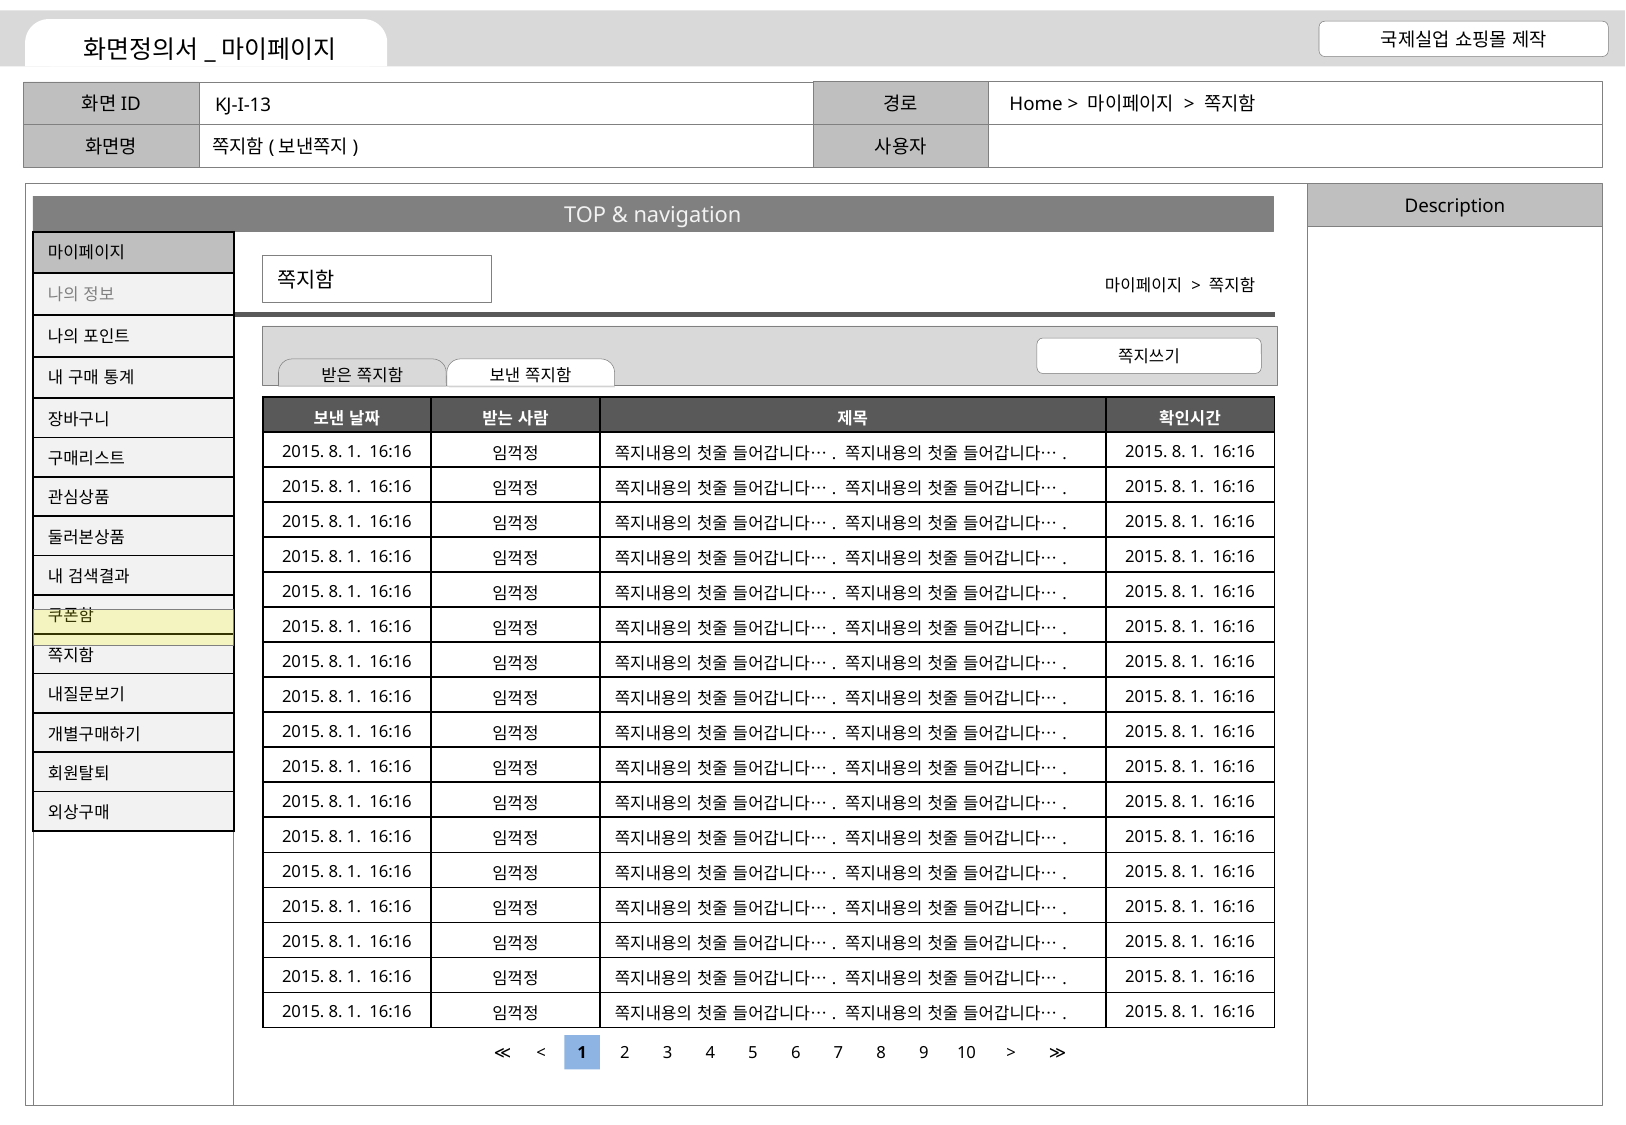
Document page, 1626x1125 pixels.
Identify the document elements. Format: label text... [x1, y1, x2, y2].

table_cell 2015. 8. 1. 16:16 [1107, 573, 1274, 606]
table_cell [1107, 993, 1274, 1027]
table_cell 쪽지내용의 첫줄 들어갑니다…. 쪽지내용의 첫줄 들어갑니다…. [601, 783, 1105, 816]
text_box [31, 608, 236, 647]
table_cell 2015. 8. 1. 16:16 [1107, 503, 1274, 536]
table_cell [264, 958, 430, 992]
table_header 제목 [601, 398, 1105, 431]
table_cell 2015. 8. 1. 16:16 [1107, 748, 1274, 781]
table_cell 2015. 8. 1. 16:16 [264, 783, 430, 816]
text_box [200, 85, 287, 123]
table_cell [601, 958, 1105, 992]
table_cell 2015. 8. 1. 16:16 [264, 433, 430, 466]
table_cell 임꺽정 [432, 713, 599, 746]
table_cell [264, 993, 430, 1027]
table_cell 쪽지내용의 첫줄 들어갑니다…. 쪽지내용의 첫줄 들어갑니다…. [601, 713, 1105, 746]
table_cell 2015. 8. 1. 16:16 [264, 573, 430, 606]
table_cell 임꺽정 [432, 643, 599, 676]
table_cell 쪽지내용의 첫줄 들어갑니다…. 쪽지내용의 첫줄 들어갑니다…. [601, 468, 1105, 501]
table_cell 2015. 8. 1. 16:16 [1107, 783, 1274, 816]
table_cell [1107, 958, 1274, 992]
table_cell 2015. 8. 1. 16:16 [1107, 853, 1274, 887]
table_cell 쪽지내용의 첫줄 들어갑니다…. 쪽지내용의 첫줄 들어갑니다…. [601, 503, 1105, 536]
table_header 확인시간 [1107, 398, 1274, 431]
table_cell 쪽지내용의 첫줄 들어갑니다…. 쪽지내용의 첫줄 들어갑니다…. [601, 538, 1105, 571]
table_cell 쪽지내용의 첫줄 들어갑니다…. 쪽지내용의 첫줄 들어갑니다…. [601, 643, 1105, 676]
table_cell 2015. 8. 1. 16:16 [264, 538, 430, 571]
table_cell 2015. 8. 1. 16:16 [1107, 538, 1274, 571]
table_cell 쪽지내용의 첫줄 들어갑니다…. 쪽지내용의 첫줄 들어갑니다…. [601, 748, 1105, 781]
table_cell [432, 958, 599, 992]
table_cell 2015. 8. 1. 16:16 [1107, 468, 1274, 501]
table_cell 임꺽정 [432, 853, 599, 887]
table_cell 쪽지내용의 첫줄 들어갑니다…. 쪽지내용의 첫줄 들어갑니다…. [601, 818, 1105, 852]
text_box 쪽지함 [261, 253, 493, 305]
table_cell 쪽지내용의 첫줄 들어갑니다…. 쪽지내용의 첫줄 들어갑니다…. [601, 433, 1105, 466]
table_cell 임꺽정 [432, 433, 599, 466]
table_header 보낸 날짜 [264, 398, 430, 431]
table_cell 임꺽정 [432, 538, 599, 571]
table_cell 2015. 8. 1. 16:16 [264, 678, 430, 711]
table_cell 쪽지내용의 첫줄 들어갑니다…. 쪽지내용의 첫줄 들어갑니다…. [601, 853, 1105, 887]
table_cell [1107, 923, 1274, 957]
table_cell 2015. 8. 1. 16:16 [264, 713, 430, 746]
table_cell 2015. 8. 1. 16:16 [1107, 643, 1274, 676]
table_cell 임꺽정 [432, 818, 599, 852]
text_box [1307, 230, 1606, 1108]
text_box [994, 83, 1271, 122]
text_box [197, 127, 373, 165]
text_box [261, 324, 1279, 389]
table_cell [432, 923, 599, 957]
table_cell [264, 923, 430, 957]
table_cell 쪽지내용의 첫줄 들어갑니다…. 쪽지내용의 첫줄 들어갑니다…. [601, 608, 1105, 641]
table_header 받는 사람 [432, 398, 599, 431]
table_cell 임꺽정 [432, 503, 599, 536]
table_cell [432, 993, 599, 1027]
table_cell 2015. 8. 1. 16:16 [264, 503, 430, 536]
table_cell 2015. 8. 1. 16:16 [264, 643, 430, 676]
table_cell 2015. 8. 1. 16:16 [264, 748, 430, 781]
table_cell 임꺽정 [432, 573, 599, 606]
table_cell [1107, 888, 1274, 922]
table_cell 쪽지내용의 첫줄 들어갑니다…. 쪽지내용의 첫줄 들어갑니다…. [601, 573, 1105, 606]
table_cell 임꺽정 [432, 888, 599, 922]
table_cell 2015. 8. 1. 16:16 [1107, 713, 1274, 746]
table_cell 2015. 8. 1. 16:16 [1107, 818, 1274, 852]
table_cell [601, 923, 1105, 957]
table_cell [601, 888, 1105, 922]
table_cell 2015. 8. 1. 16:16 [1107, 608, 1274, 641]
table_cell 2015. 8. 1. 16:16 [1107, 433, 1274, 466]
table_cell 2015. 8. 1. 16:16 [264, 818, 430, 852]
table_cell 쪽지내용의 첫줄 들어갑니다…. 쪽지내용의 첫줄 들어갑니다…. [601, 678, 1105, 711]
table_cell 임꺽정 [432, 783, 599, 816]
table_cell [601, 993, 1105, 1027]
table_cell 임꺽정 [432, 468, 599, 501]
table_cell 임꺽정 [432, 748, 599, 781]
table_cell 임꺽정 [432, 678, 599, 711]
table_cell 2015. 8. 1. 16:16 [1107, 678, 1274, 711]
table_cell 2015. 8. 1. 16:16 [264, 608, 430, 641]
table_cell 2015. 8. 1. 16:16 [264, 853, 430, 887]
text_box 마이페이지 > 쪽지함 [1090, 267, 1271, 302]
table_cell 임꺽정 [432, 608, 599, 641]
table_cell 2015. 8. 1. 16:16 [264, 468, 430, 501]
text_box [478, 1034, 1070, 1070]
table_cell 2015. 8. 1. 16:16 [264, 888, 430, 922]
